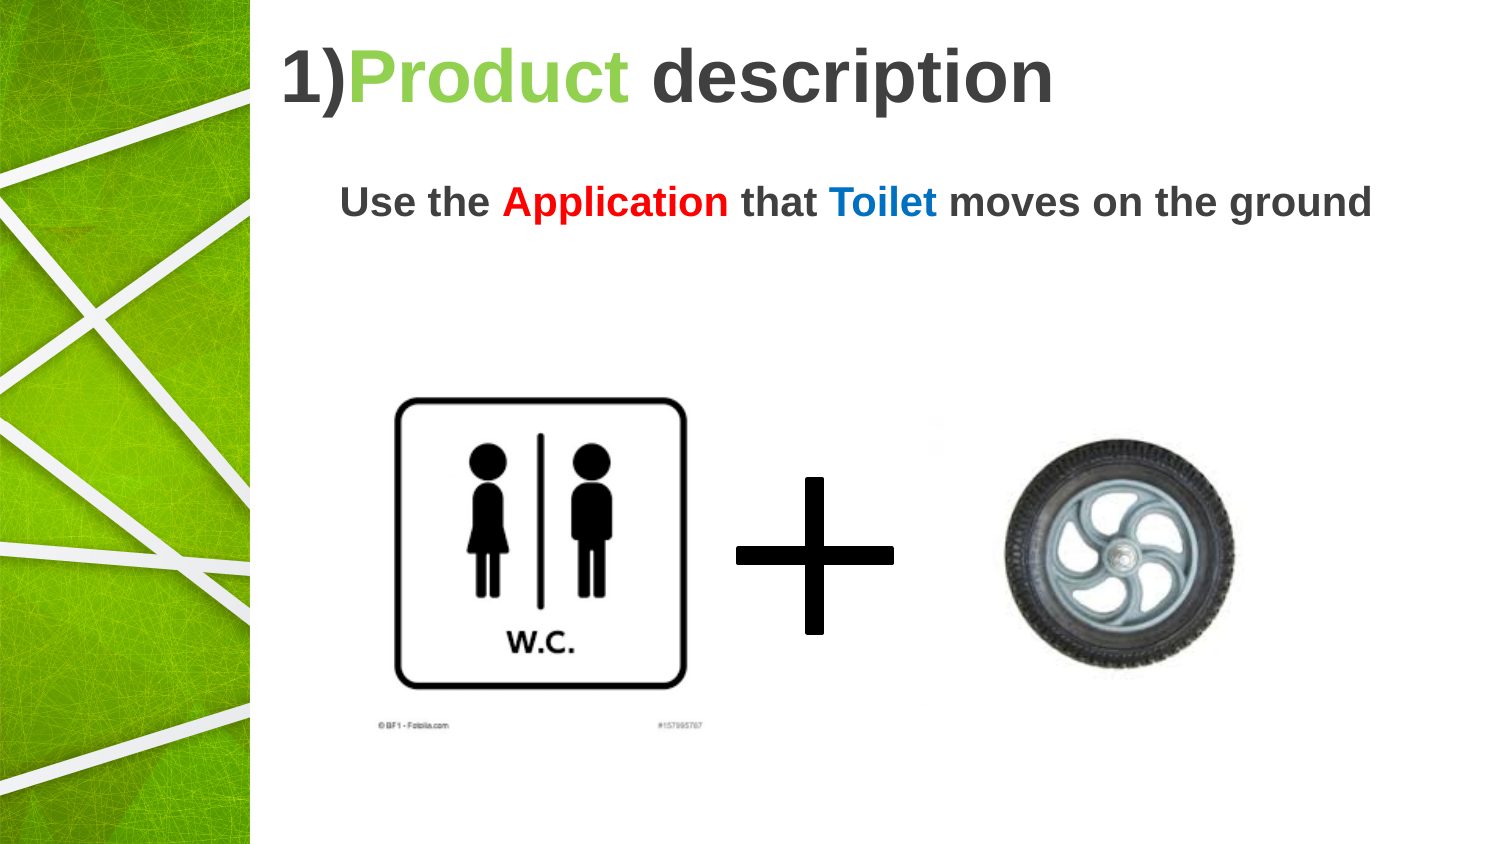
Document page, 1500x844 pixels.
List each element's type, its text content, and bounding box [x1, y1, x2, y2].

picture [0, 0, 1500, 844]
text_box [736, 477, 894, 635]
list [371, 374, 712, 738]
title 1)Product description [265, 0, 1500, 146]
list Use the Application that Toilet moves on the ground [324, 161, 1459, 238]
